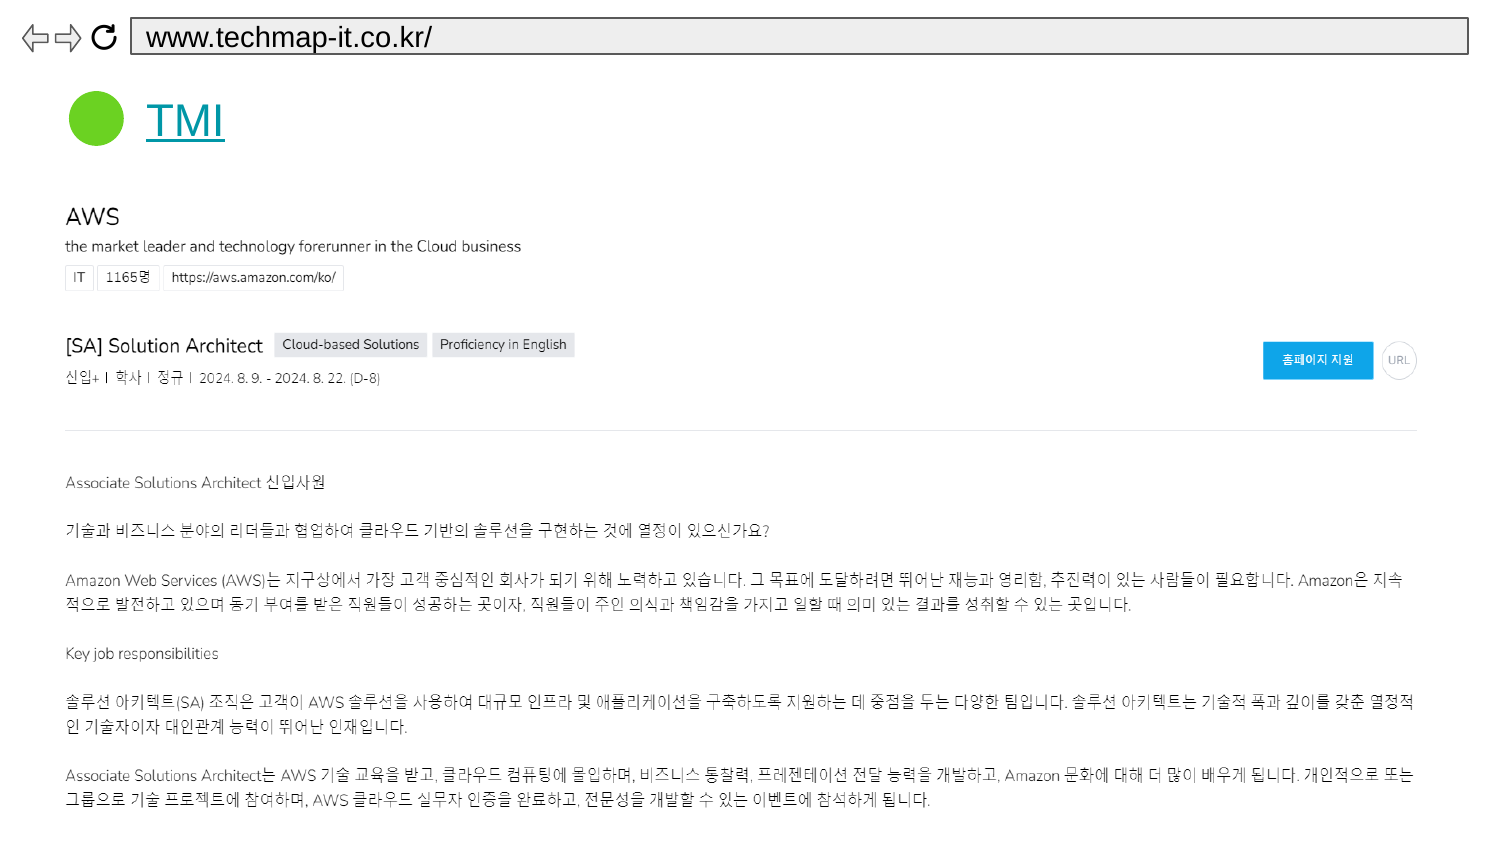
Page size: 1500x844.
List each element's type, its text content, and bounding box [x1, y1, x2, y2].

text_box [22, 24, 48, 52]
picture [88, 21, 121, 53]
text_box www.techmap-it.co.kr/ [131, 18, 1469, 54]
picture [48, 184, 1452, 825]
text_box [55, 24, 81, 52]
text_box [69, 91, 252, 146]
